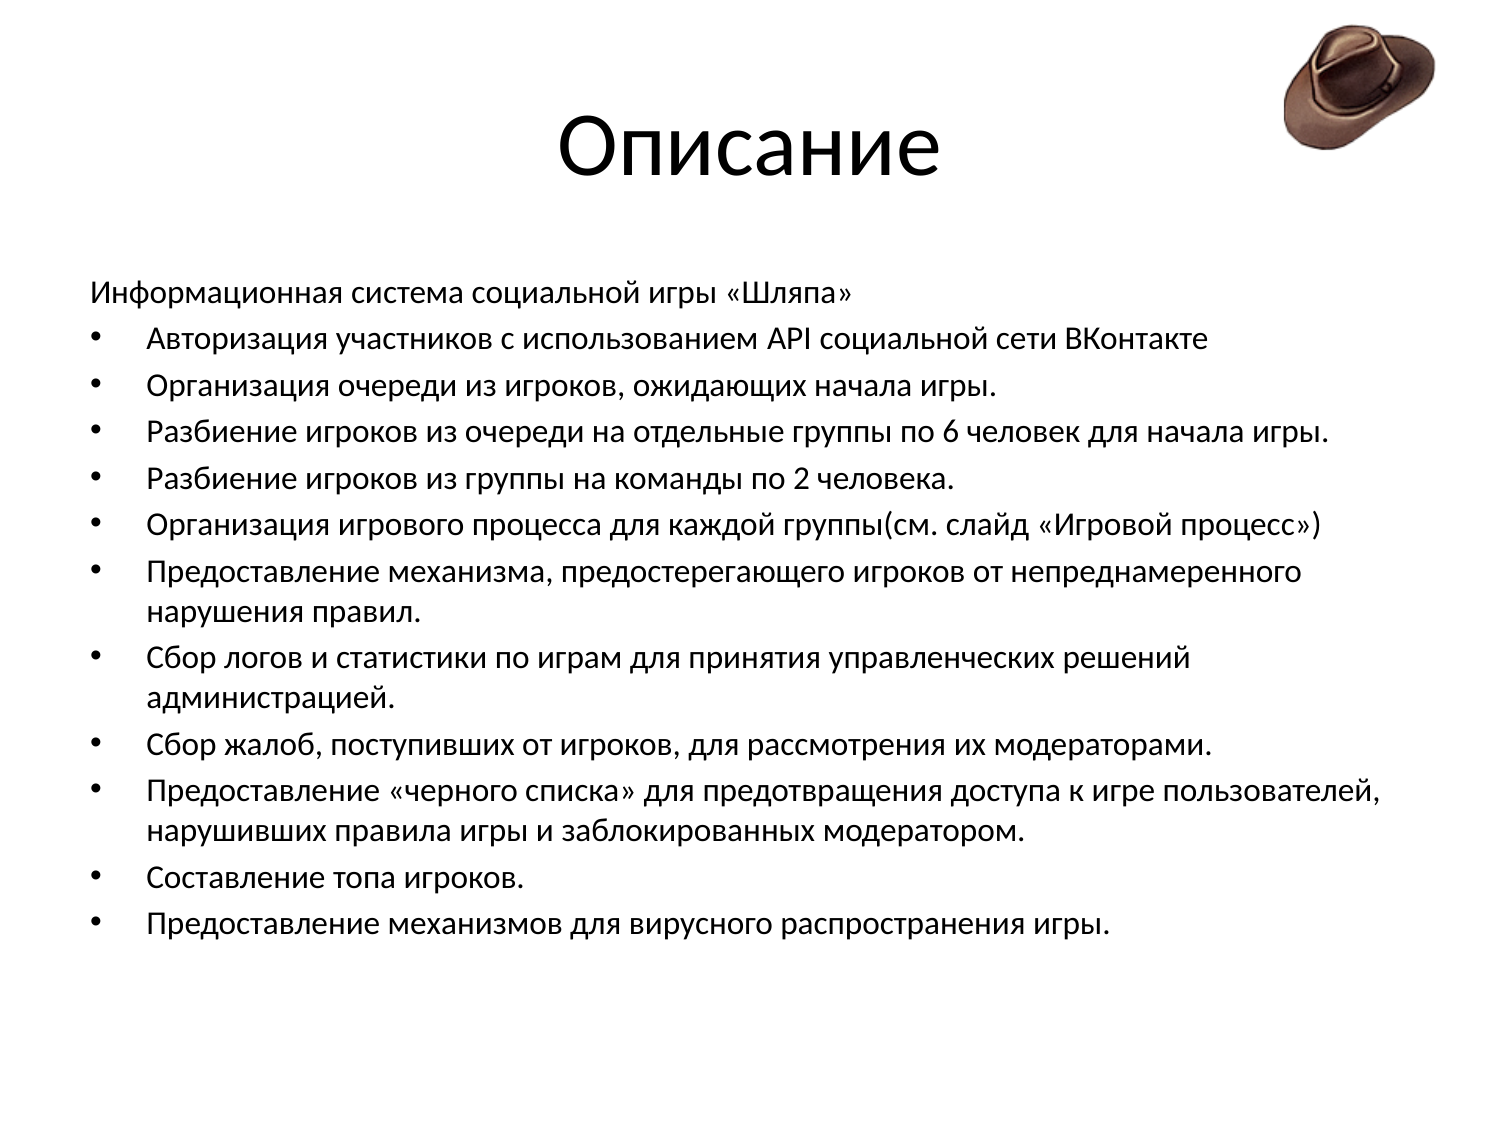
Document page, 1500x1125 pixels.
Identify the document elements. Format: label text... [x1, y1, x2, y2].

list Информационная система социальной игры «Шляпа» Авторизация участников с использованием API социальной сети ВКонтакте Организация очереди из игроков, ожидающих начала игры. Разбиение игроков из очереди на отдельные группы по 6 человек для начала игры. Разбиение игроков из группы на команды по 2 человека. Организация игрового процесса для каждой группы(см. слайд «Игровой процесс») Предоставление механизма, предостерегающего игроков от непреднамеренного нарушения правил. Сбор логов и статистики по играм для принятия управленческих решений администрацией. Сбор жалоб, поступивших от игроков, для рассмотрения их модераторами. Предоставление «черного списка» для предотвращения доступа к игре пользователей, нарушивших правила игры и заблокированных модератором. Составление топа игроков. Предоставление механизмов для вирусного распространения игры. [75, 262, 1425, 1005]
title Описание [75, 45, 1425, 233]
picture [1209, 0, 1500, 182]
